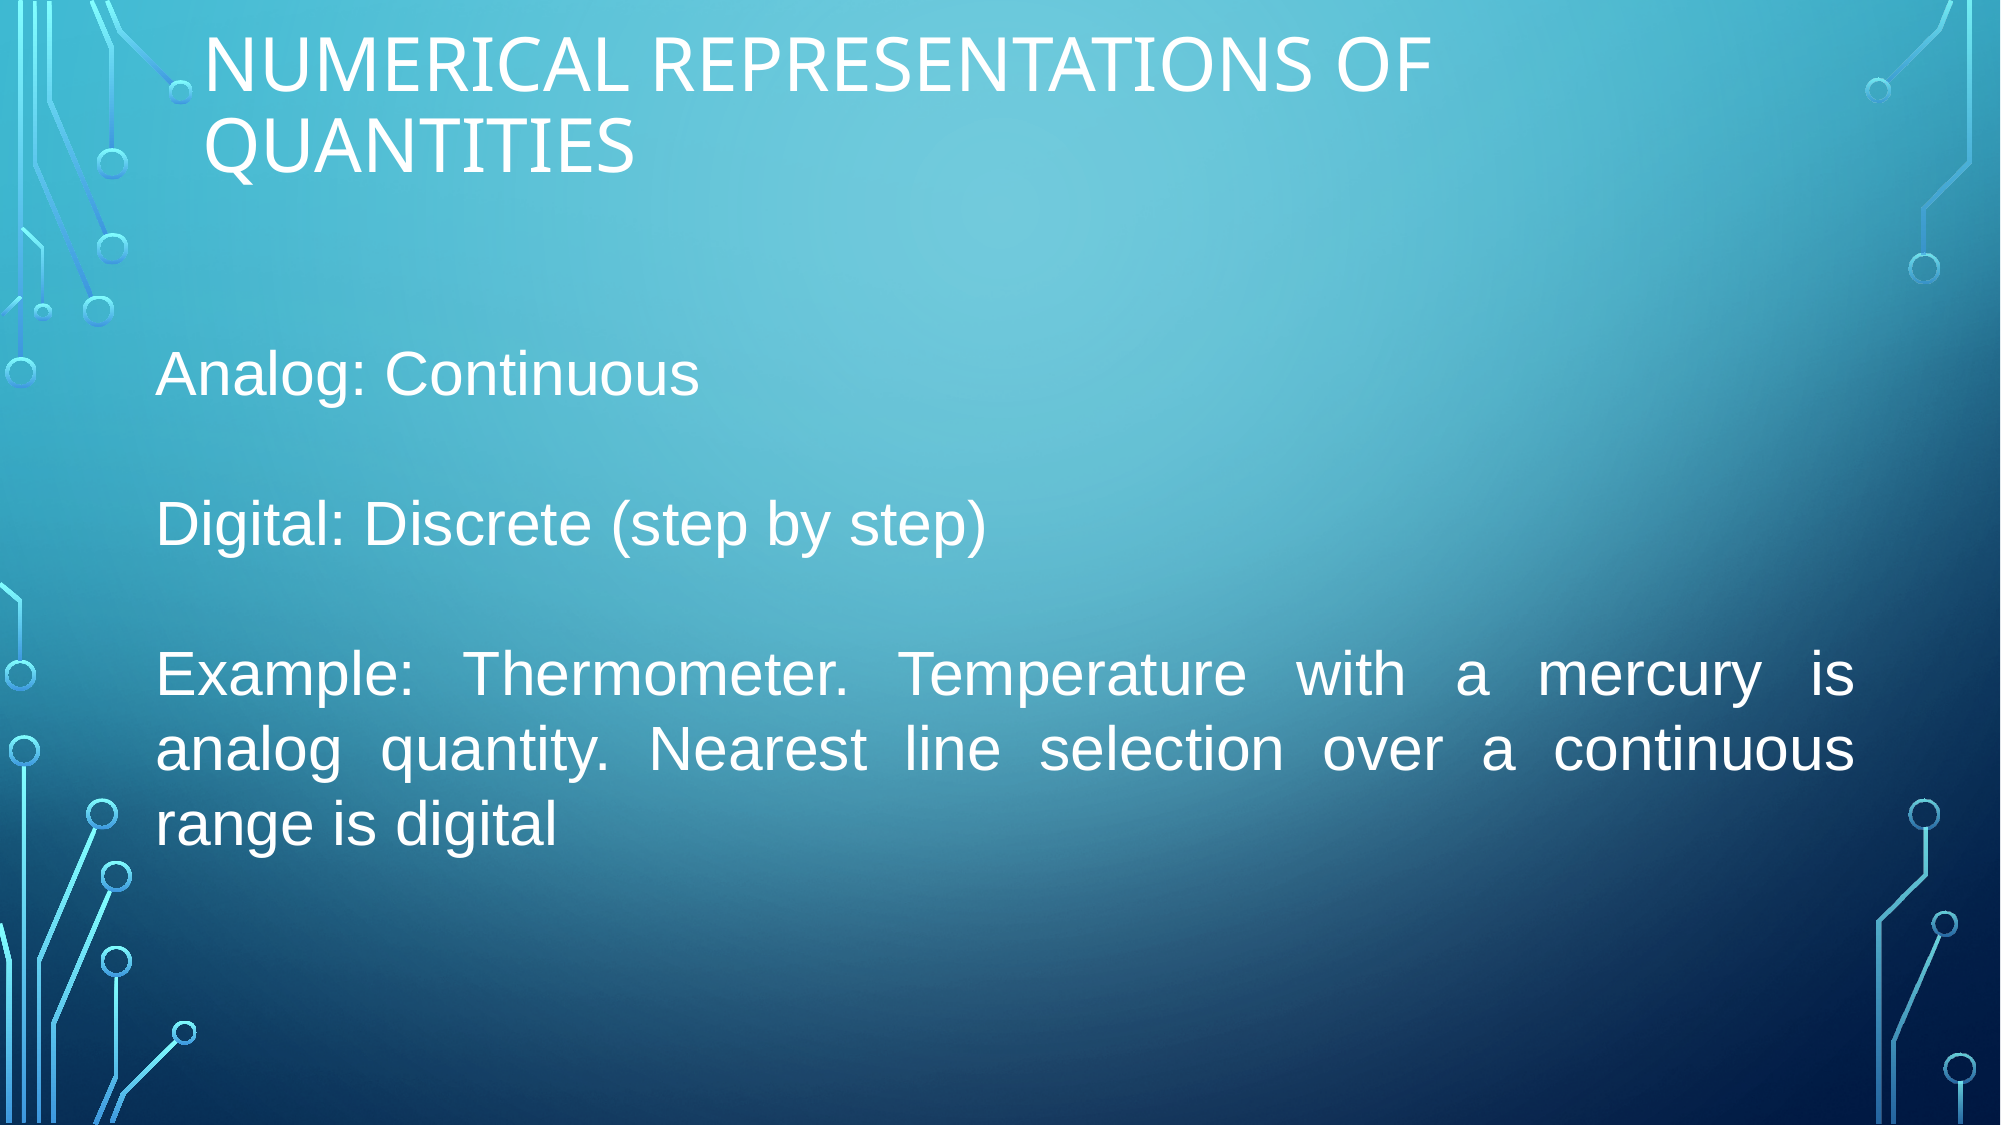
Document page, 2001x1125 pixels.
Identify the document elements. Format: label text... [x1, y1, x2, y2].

title Numerical representations of Quantities [187, 45, 1813, 171]
text_box Analog: Continuous Digital: Discrete (step by step) Example: Thermometer. Temperature with a mercury is analog quantity. Nearest line selection over a continuous range is digital [141, 325, 1873, 866]
